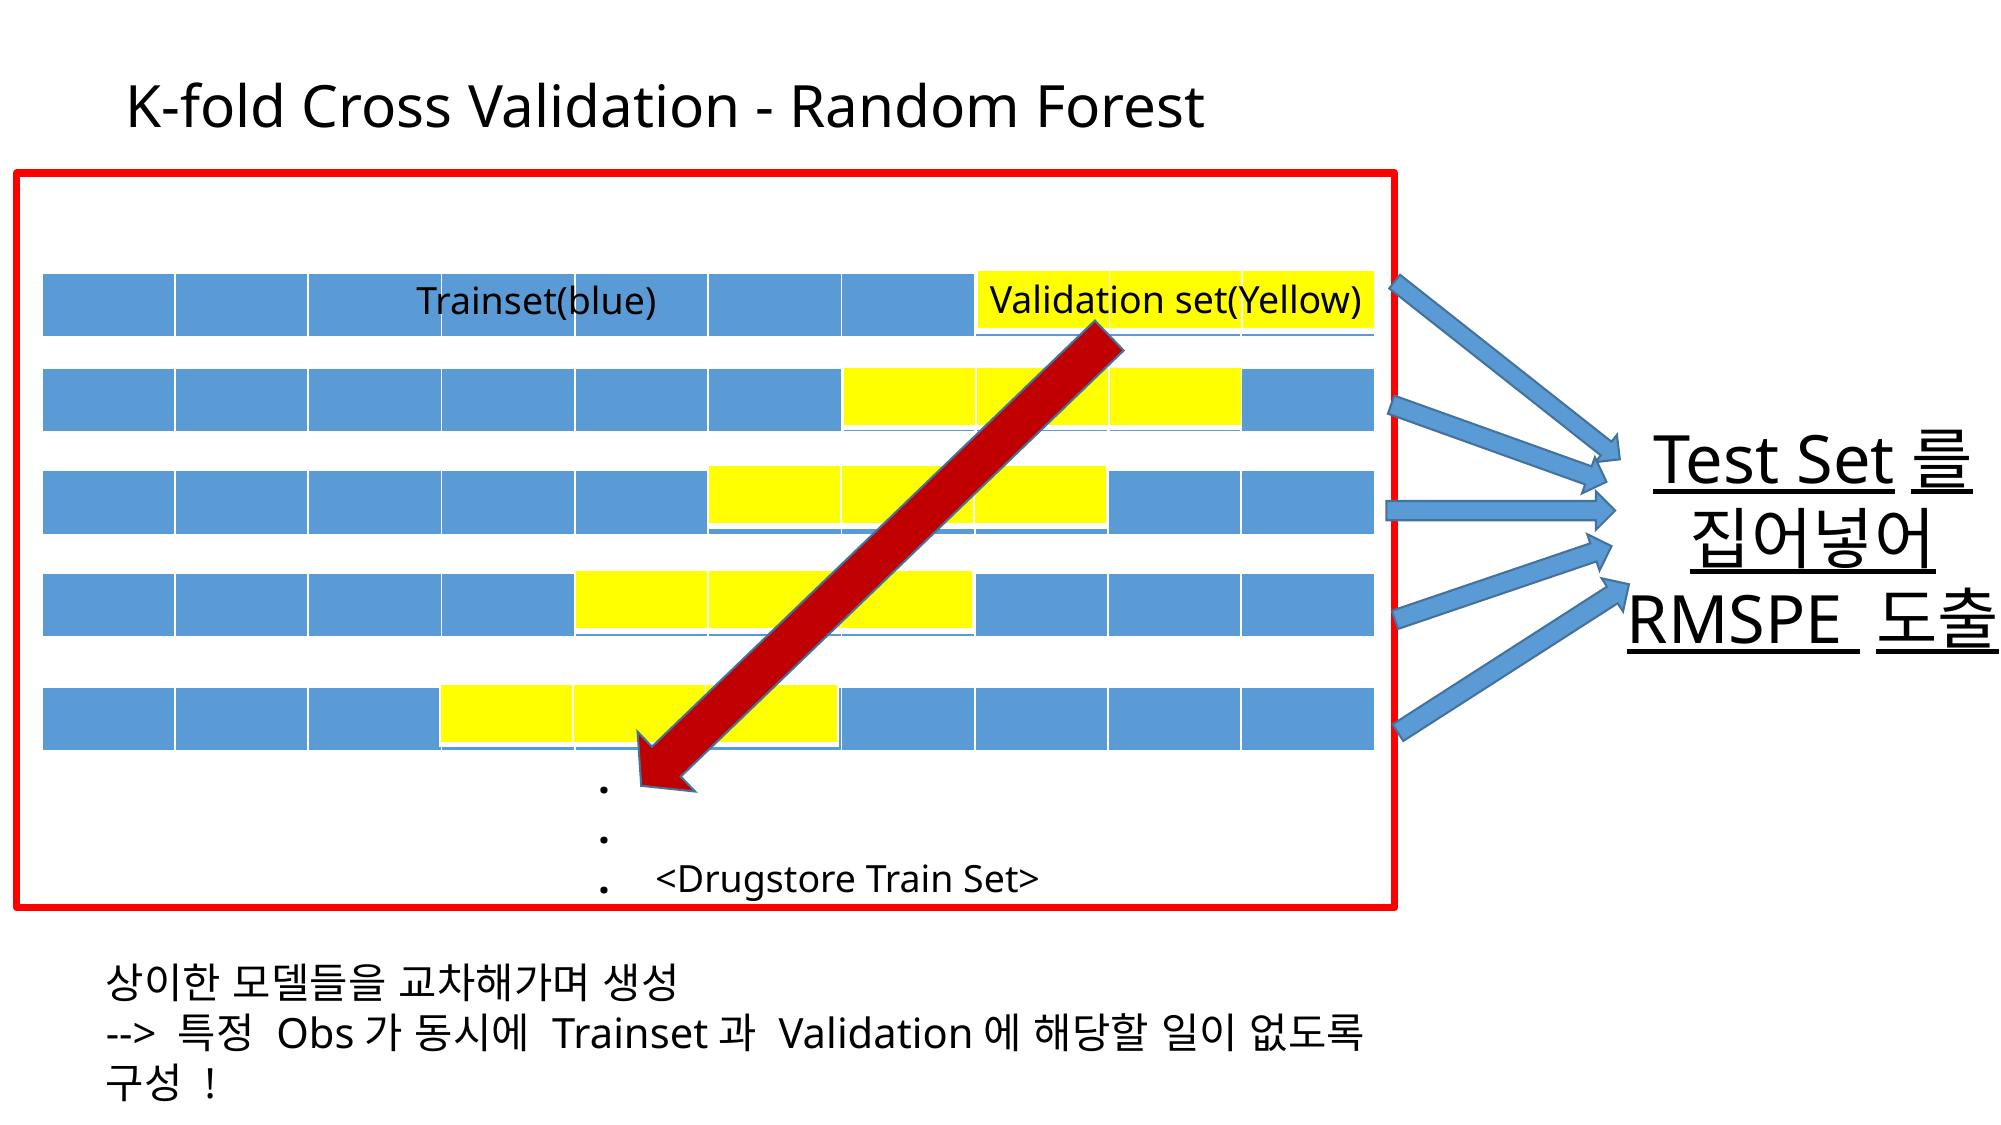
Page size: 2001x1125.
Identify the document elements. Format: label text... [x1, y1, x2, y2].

text_box 상이한 모델들을 교차해가며 생성 --> 특정 Obs가 동시에 Trainset과 Validation에 해당할 일이 없도록 구성 ! [91, 949, 1397, 1115]
text_box [1391, 576, 1631, 743]
text_box K-fold Cross Validation - Random Forest [28, 61, 1304, 147]
text_box [1386, 394, 1608, 496]
text_box Test Set를 집어넣어 RMSPE 도출 [1602, 409, 2000, 665]
text_box <Drugstore Train Set> [16, 172, 1395, 908]
text_box [1390, 532, 1613, 631]
text_box [1385, 489, 1617, 533]
text_box [1387, 273, 1602, 463]
